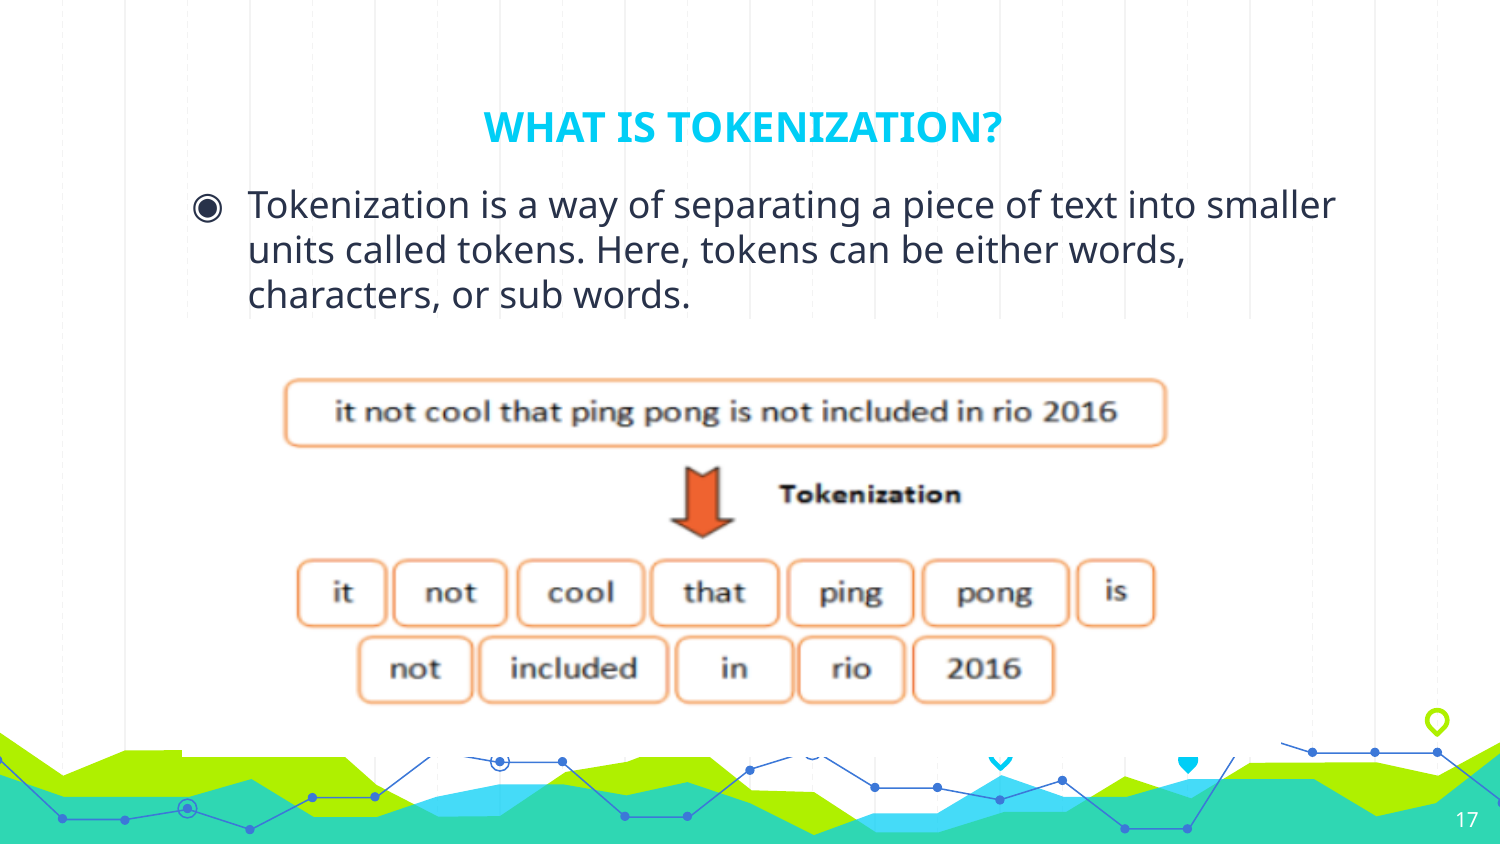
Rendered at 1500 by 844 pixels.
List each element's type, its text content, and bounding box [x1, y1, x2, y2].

title WHAT IS TOKENIZATION? [169, 48, 1318, 166]
picture [182, 318, 1282, 757]
slide_number 17 [1403, 791, 1494, 844]
list Tokenization is a way of separating a piece of text into smaller units called tokens. Here, tokens can be either words, characters, or sub words. [157, 166, 1376, 604]
